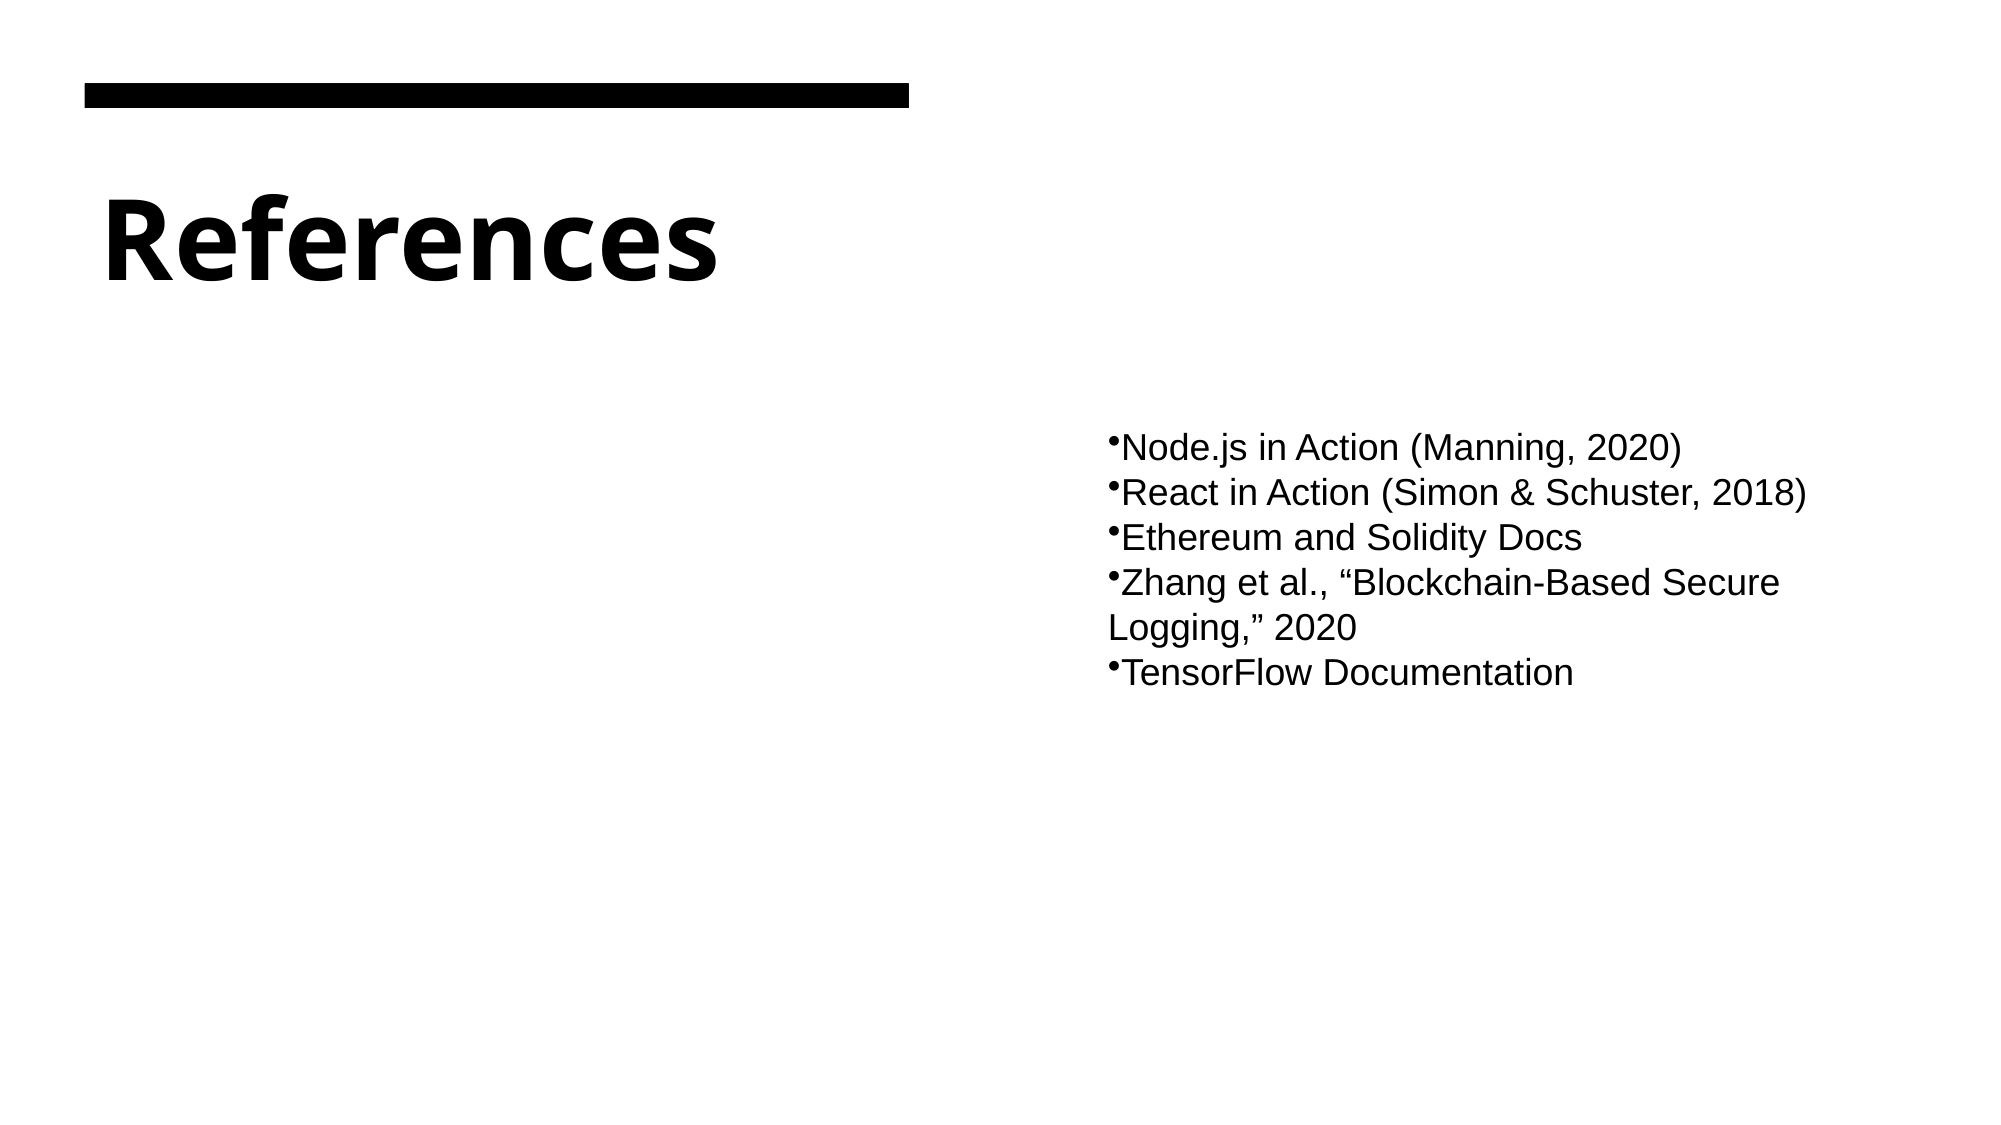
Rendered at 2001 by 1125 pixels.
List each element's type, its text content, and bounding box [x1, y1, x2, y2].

title References [84, 160, 909, 960]
list Node.js in Action (Manning, 2020) React in Action (Simon & Schuster, 2018) Ethereum and Solidity Docs Zhang et al., “Blockchain-Based Secure Logging,” 2020 TensorFlow Documentation [1092, 232, 1917, 885]
